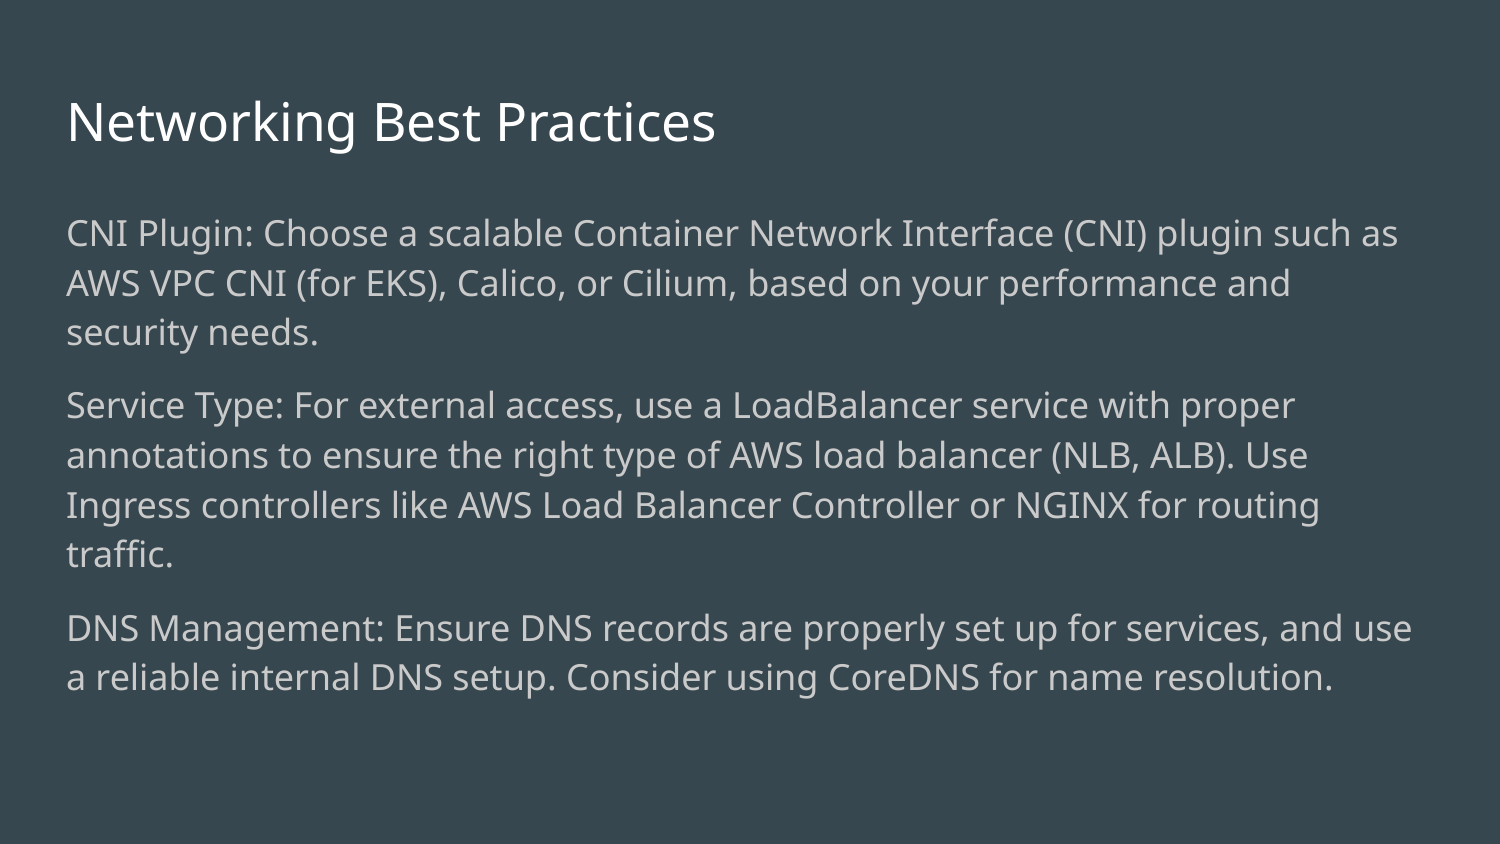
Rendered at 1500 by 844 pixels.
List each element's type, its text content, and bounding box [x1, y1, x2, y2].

list CNI Plugin: Choose a scalable Container Network Interface (CNI) plugin such as AWS VPC CNI (for EKS), Calico, or Cilium, based on your performance and security needs. Service Type: For external access, use a LoadBalancer service with proper annotations to ensure the right type of AWS load balancer (NLB, ALB). Use Ingress controllers like AWS Load Balancer Controller or NGINX for routing traffic. DNS Management: Ensure DNS records are properly set up for services, and use a reliable internal DNS setup. Consider using CoreDNS for name resolution. [51, 189, 1449, 750]
title Networking Best Practices [51, 72, 1449, 167]
